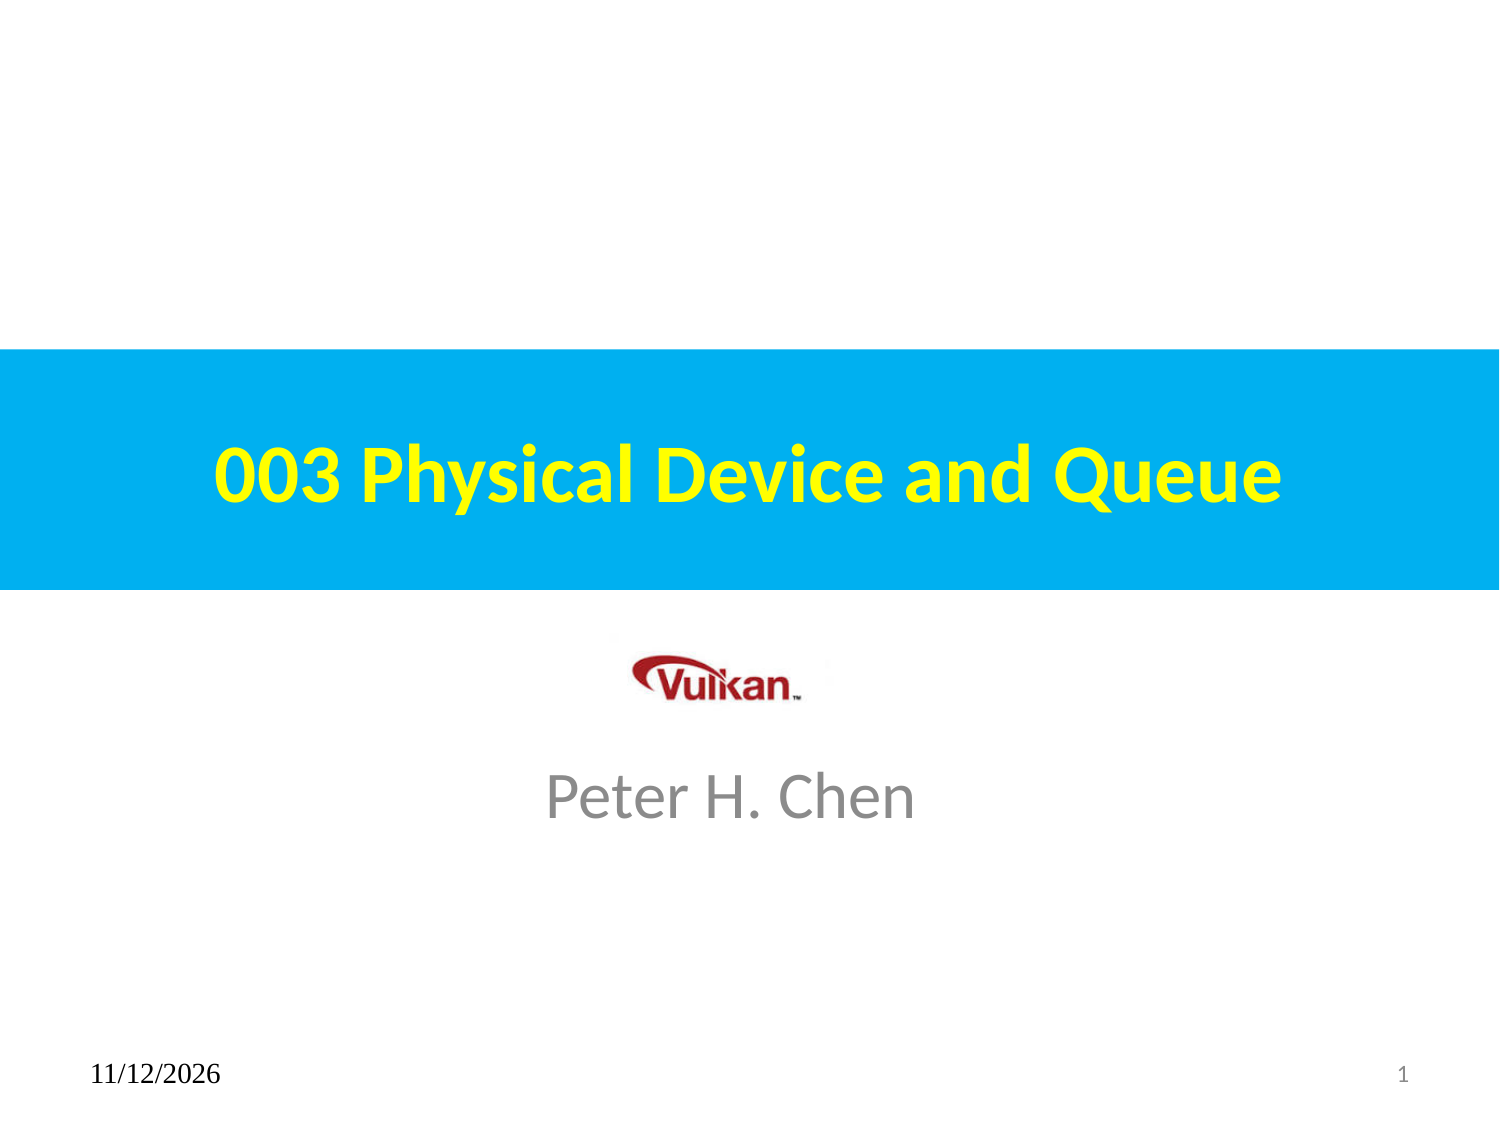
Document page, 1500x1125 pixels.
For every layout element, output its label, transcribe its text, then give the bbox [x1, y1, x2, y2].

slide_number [75, 1042, 425, 1102]
slide_number 1 [1074, 1042, 1425, 1102]
subtitle Peter H. Chen [206, 751, 1256, 865]
picture [584, 607, 849, 748]
title 003 Physical Device and Queue [0, 349, 1500, 590]
